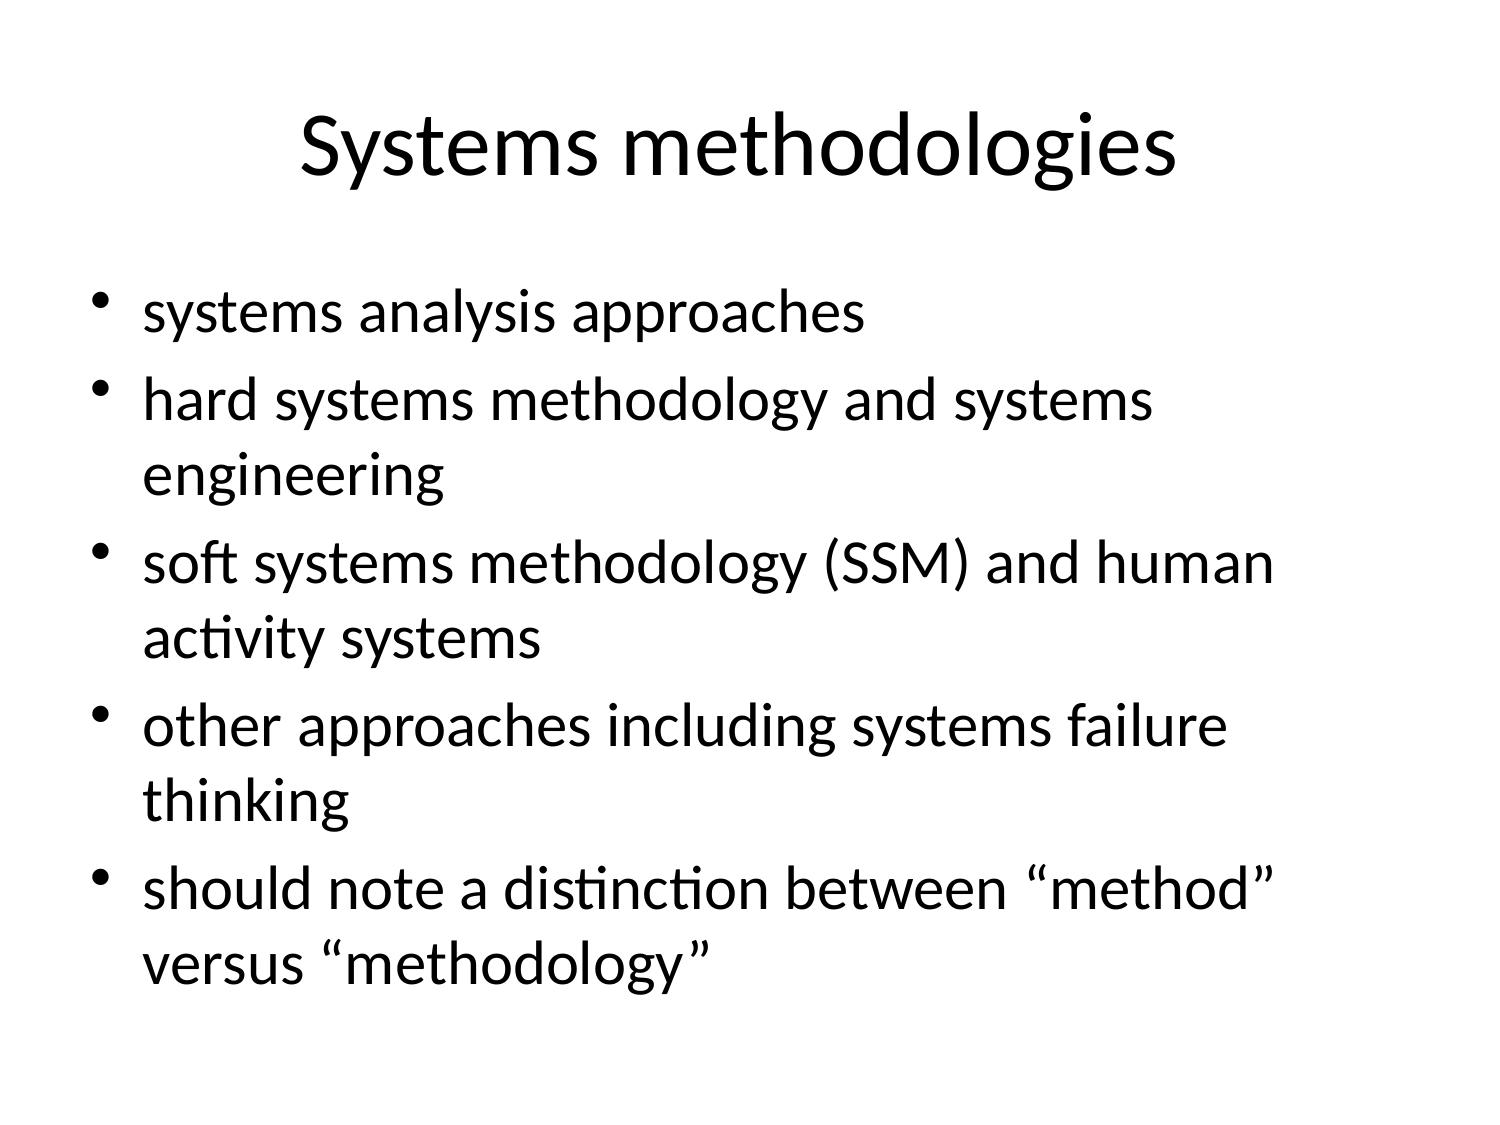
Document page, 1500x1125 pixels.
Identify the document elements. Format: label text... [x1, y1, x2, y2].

list systems analysis approaches hard systems methodology and systems engineering soft systems methodology (SSM) and human activity systems other approaches including systems failure thinking should note a distinction between “method” versus “methodology” [75, 262, 1425, 1005]
title Systems methodologies [75, 45, 1425, 233]
